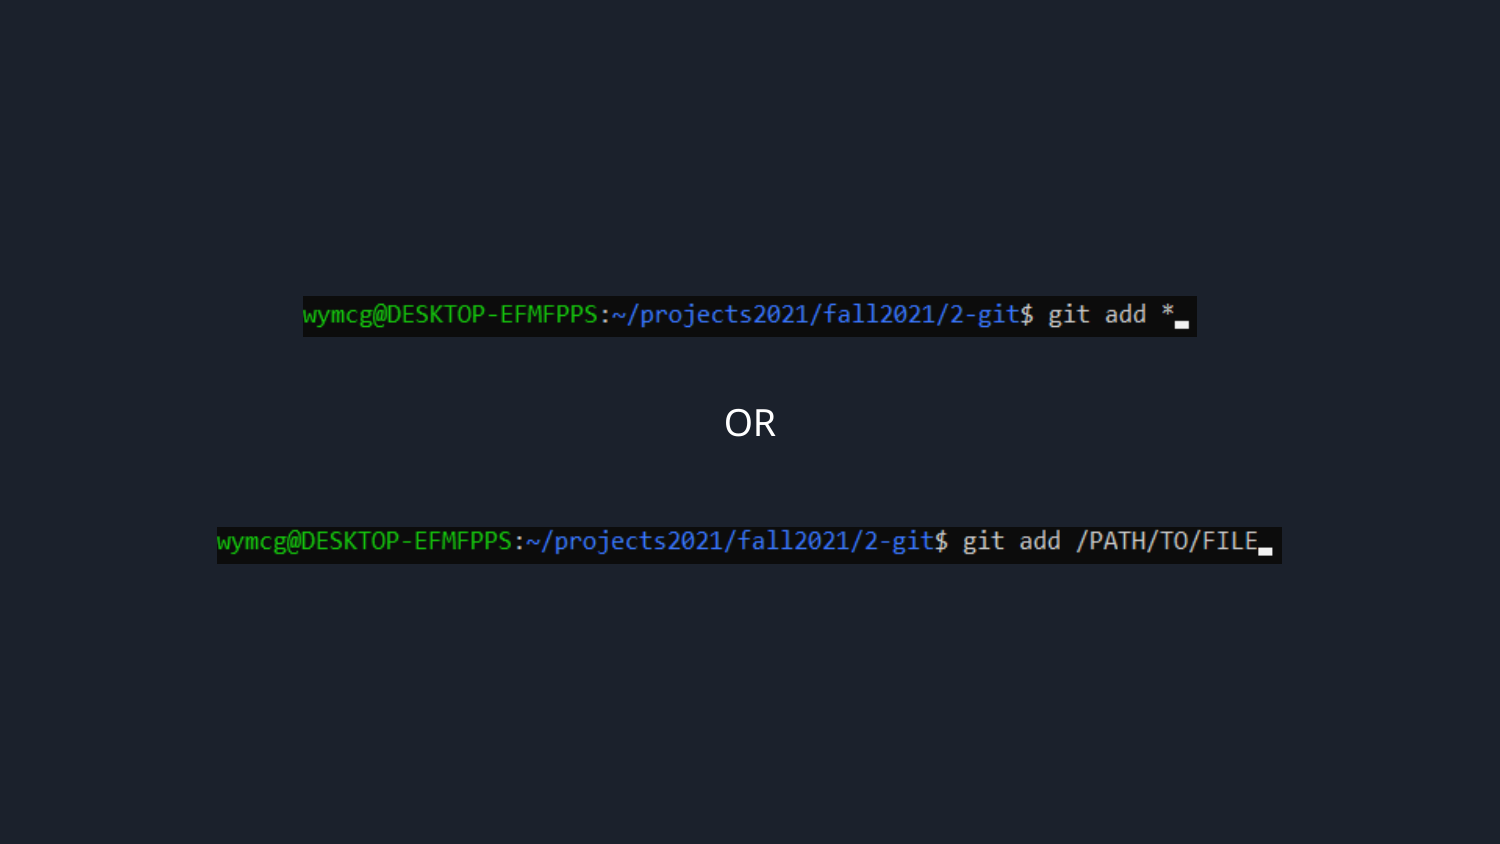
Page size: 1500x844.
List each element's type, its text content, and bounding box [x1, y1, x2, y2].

picture [302, 296, 1198, 338]
picture [217, 527, 1283, 564]
text_box OR [651, 383, 849, 459]
